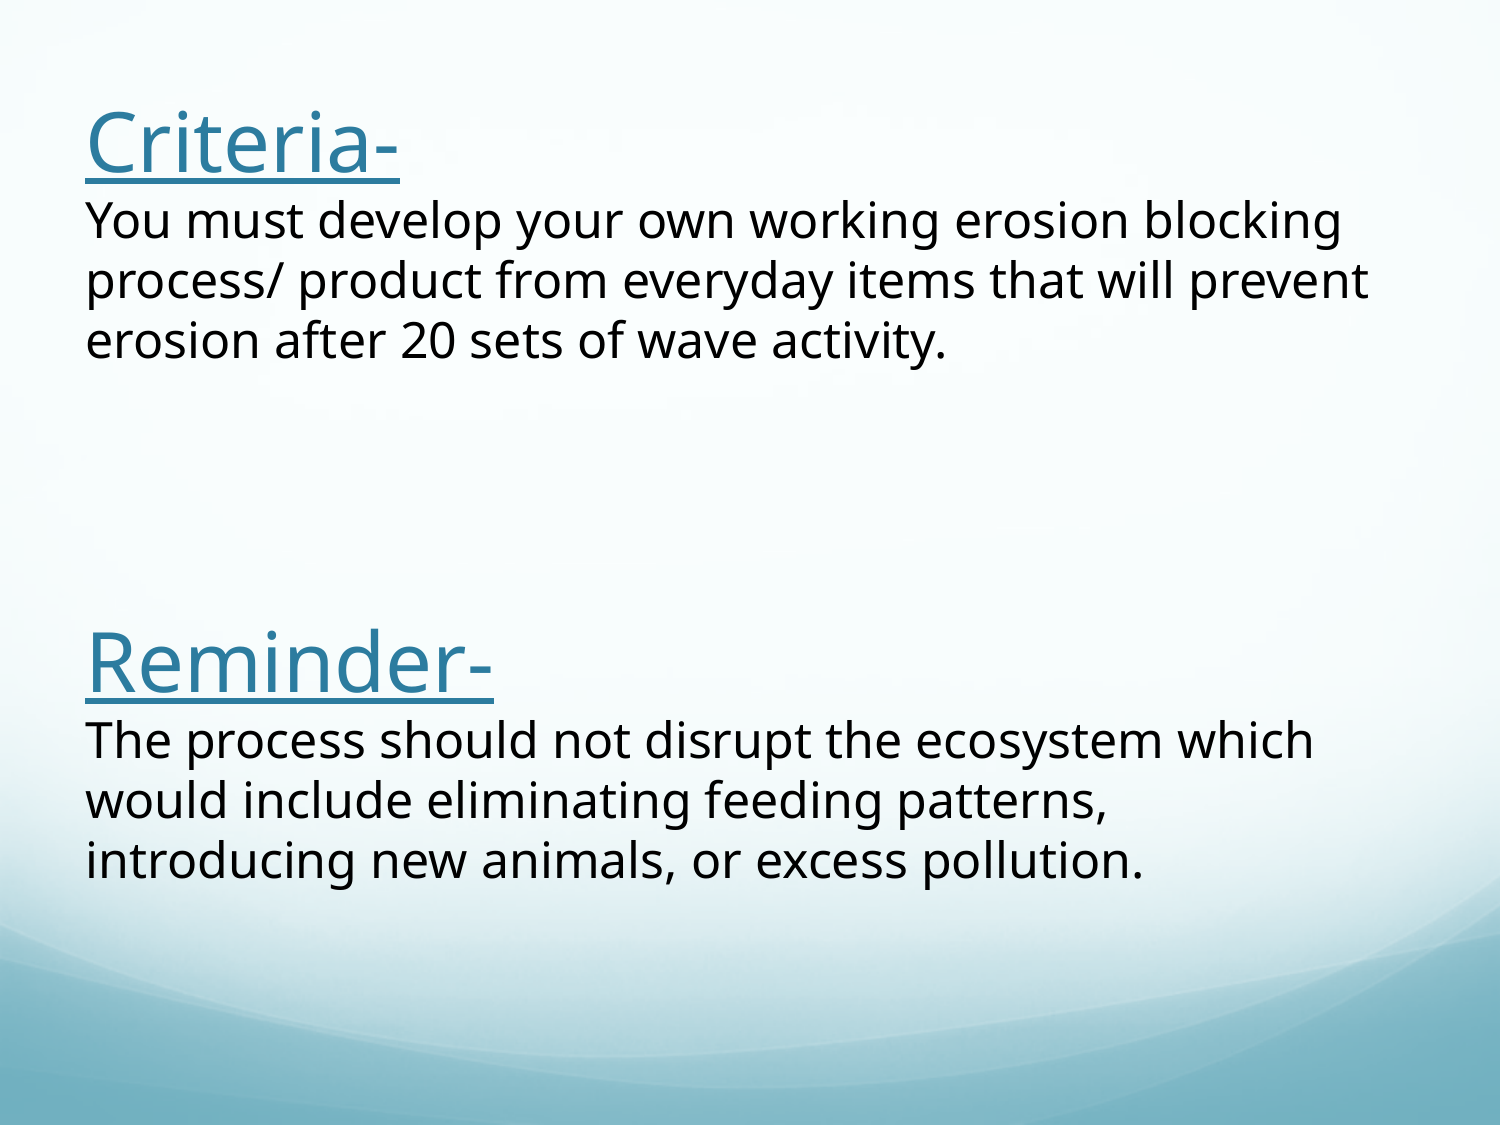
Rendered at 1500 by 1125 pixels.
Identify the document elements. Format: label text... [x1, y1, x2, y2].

title Criteria- You must develop your own working erosion blocking process/ product from everyday items that will prevent erosion after 20 sets of wave activity. Reminder- The process should not disrupt the ecosystem which would include eliminating feeding patterns, introducing new animals, or excess pollution. [70, 83, 1390, 957]
